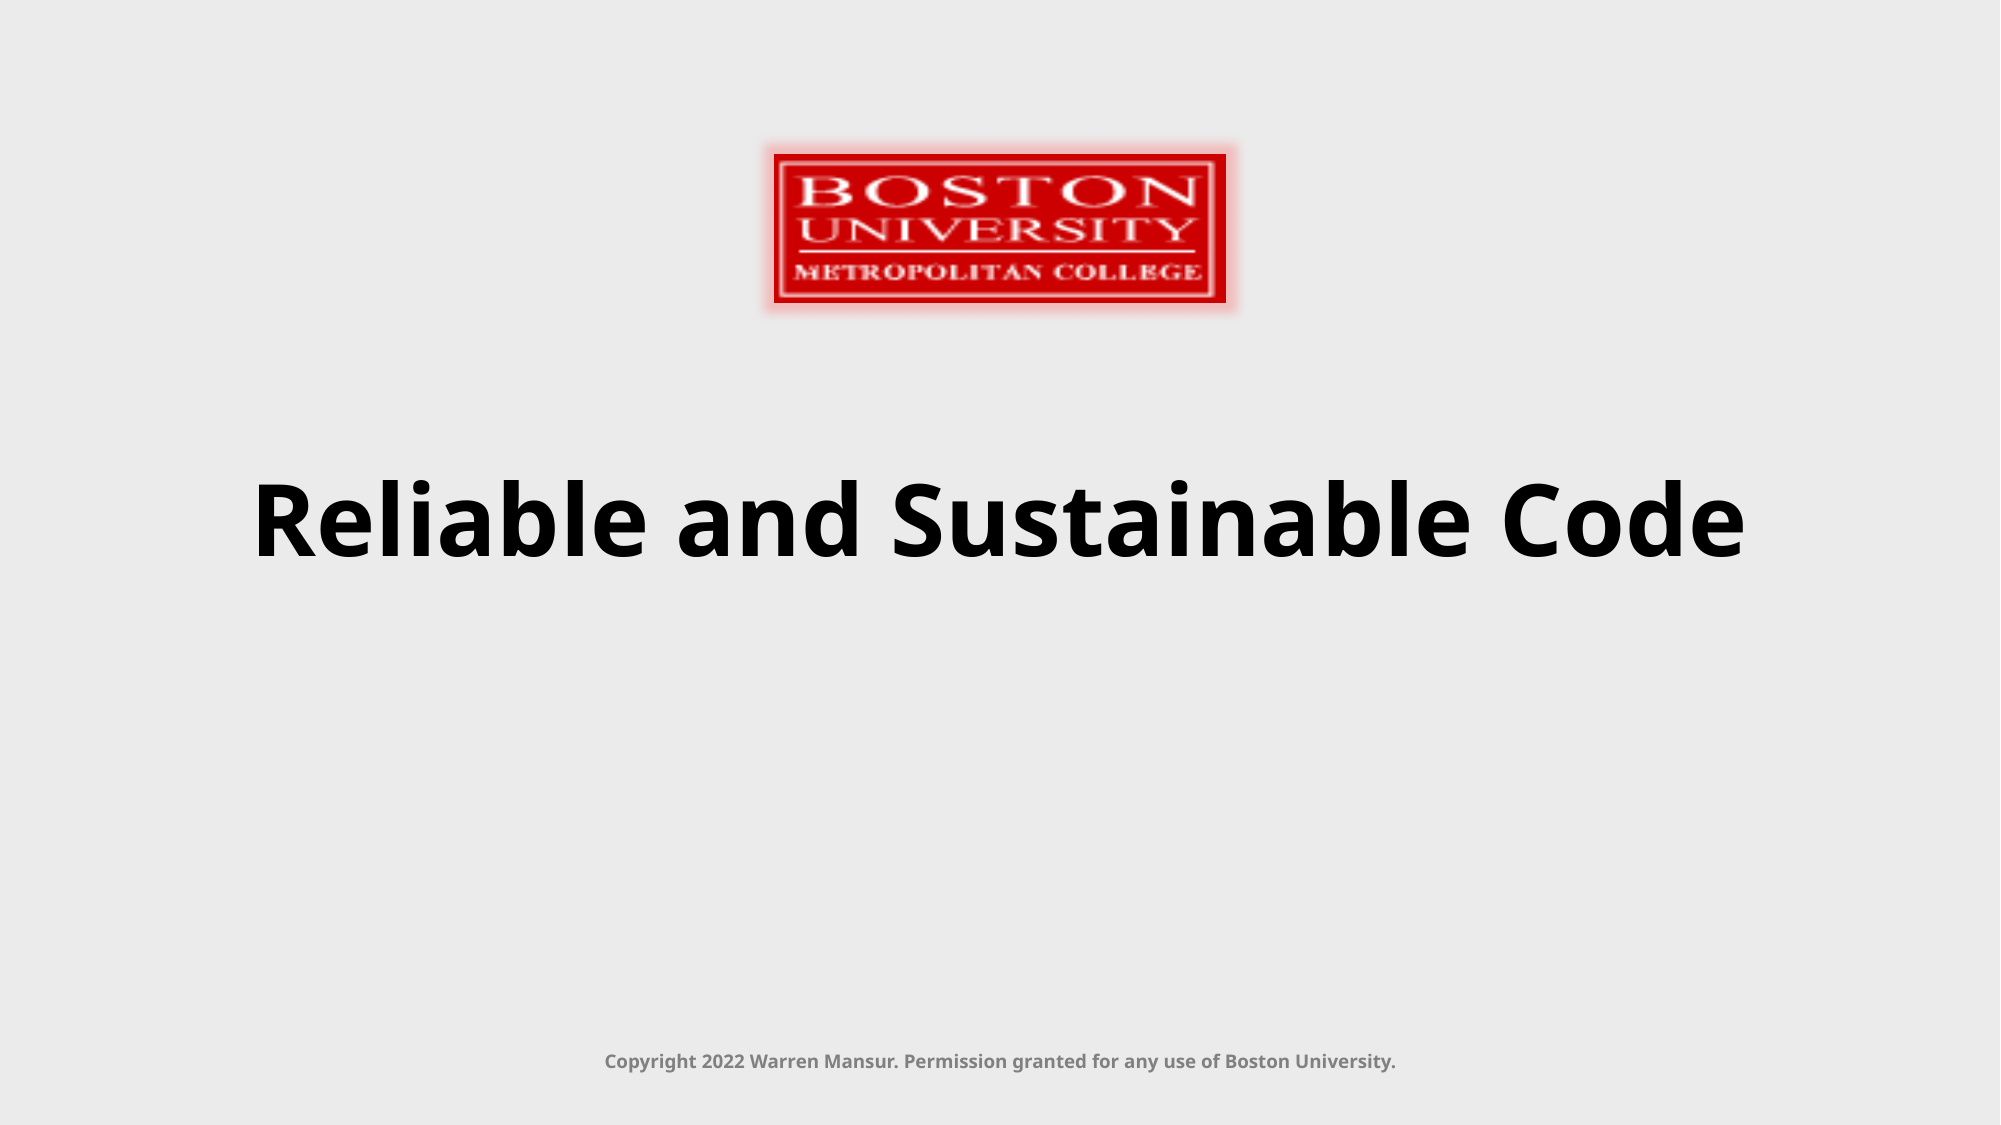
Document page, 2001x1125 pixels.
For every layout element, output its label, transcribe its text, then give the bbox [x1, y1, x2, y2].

picture [774, 154, 1226, 303]
title Reliable and Sustainable Code [150, 396, 1850, 638]
footer Copyright 2022 Warren Mansur. Permission granted for any use of Boston University. [150, 1042, 1850, 1103]
